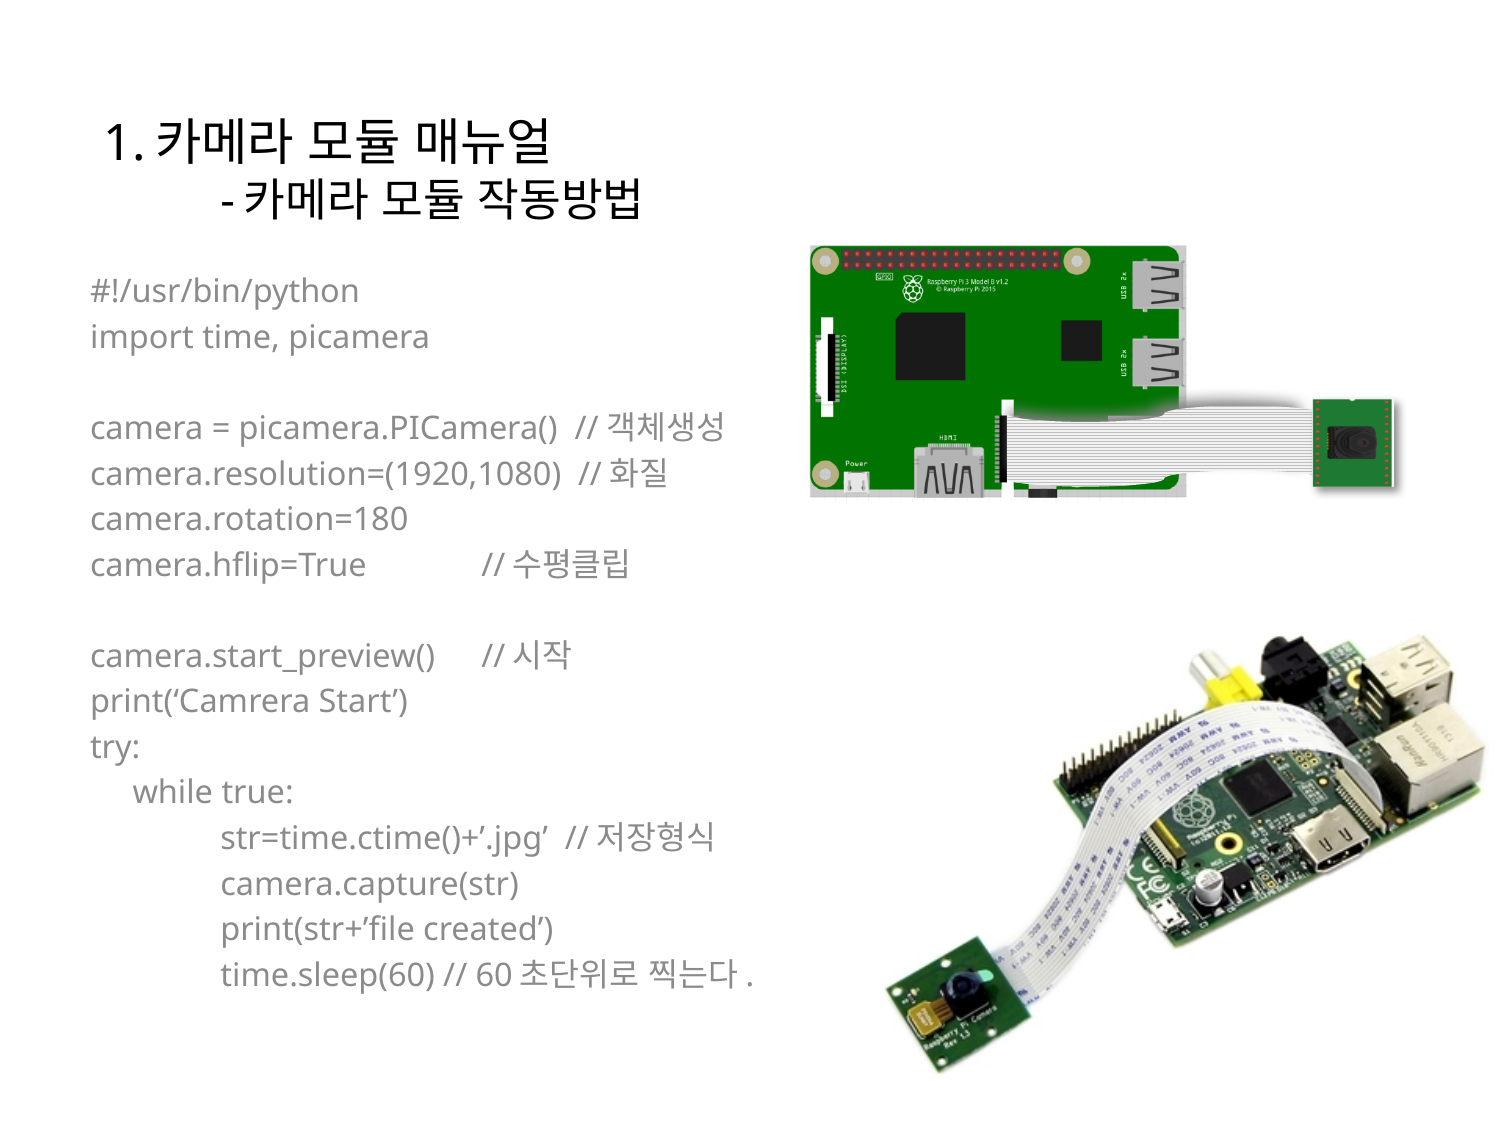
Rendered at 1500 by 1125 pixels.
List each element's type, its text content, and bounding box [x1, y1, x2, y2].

picture [870, 618, 1495, 1082]
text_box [808, 243, 1394, 503]
text_box #!/usr/bin/python import time, picamera camera = picamera.PICamera() //객체생성 camera.resolution=(1920,1080) //화질 camera.rotation=180 camera.hflip=True //수평클립 camera.start_preview() //시작 print(‘Camrera Start’) try: while true: str=time.ctime()+’.jpg’ //저장형식 camera.capture(str) print(str+’file created’) time.sleep(60) // 60초단위로 찍는다. [74, 262, 1425, 1005]
title 1.카메라 모듈 매뉴얼 -카메라 모듈 작동방법 [88, 101, 1364, 262]
